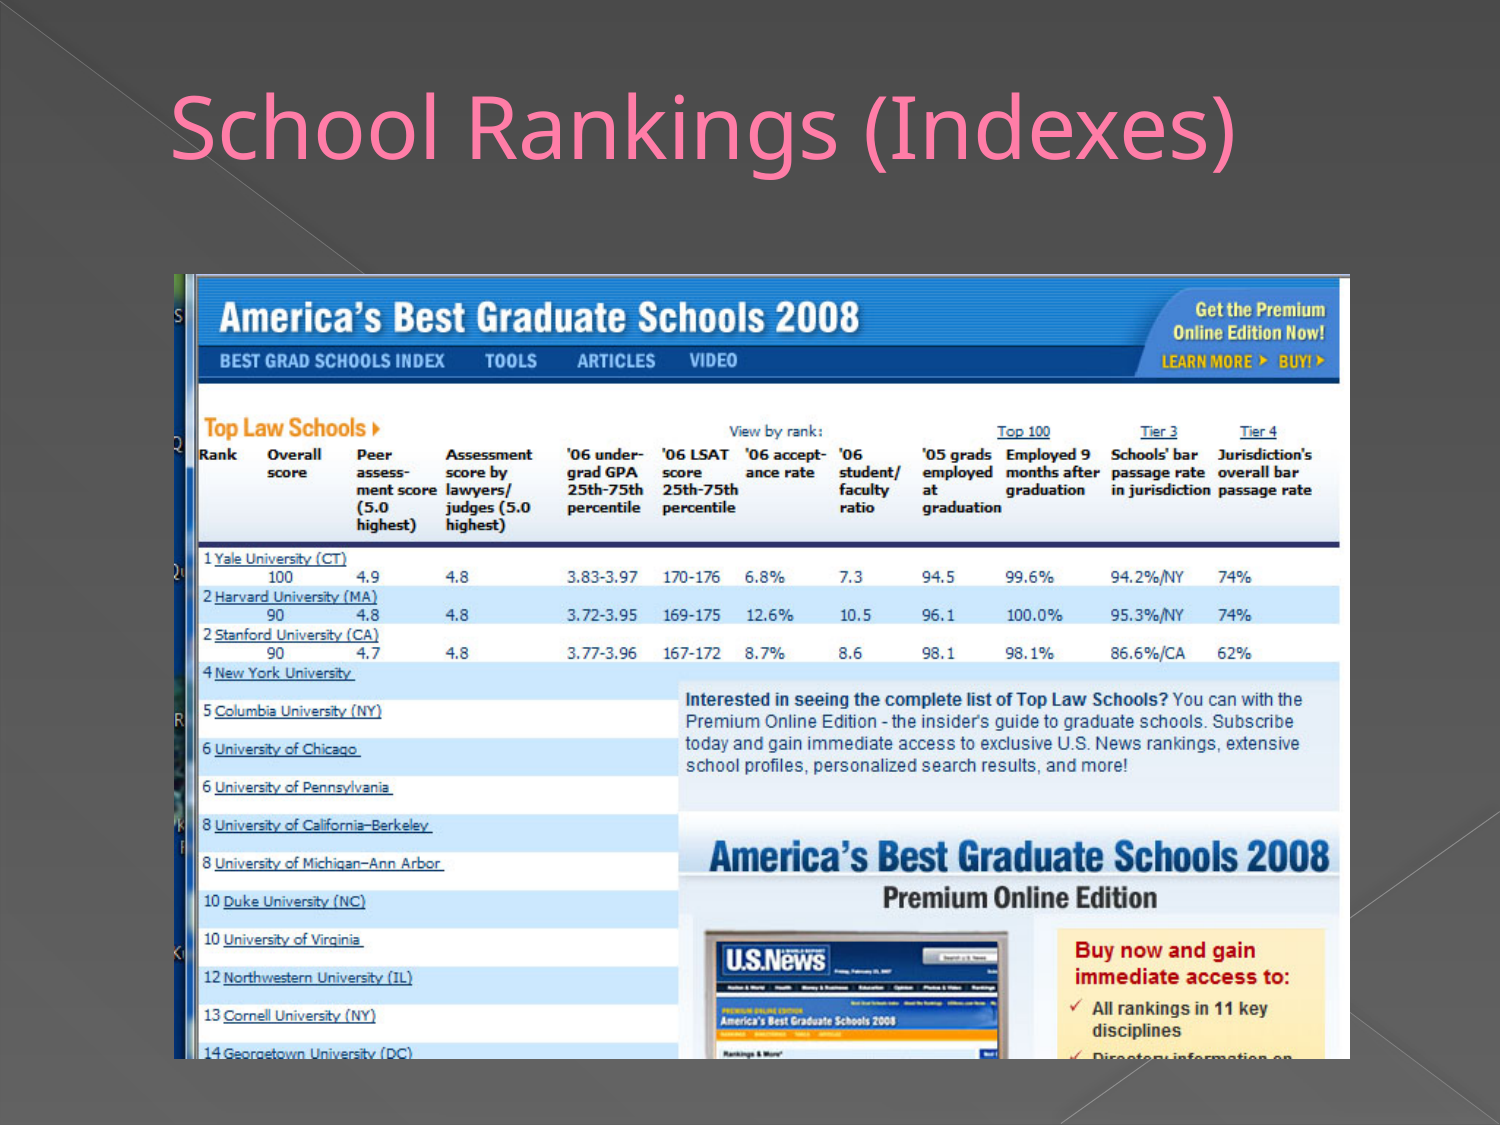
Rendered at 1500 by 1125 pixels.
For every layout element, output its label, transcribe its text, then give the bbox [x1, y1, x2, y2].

title School Rankings (Indexes) [75, 0, 1425, 250]
picture [174, 274, 1351, 1059]
